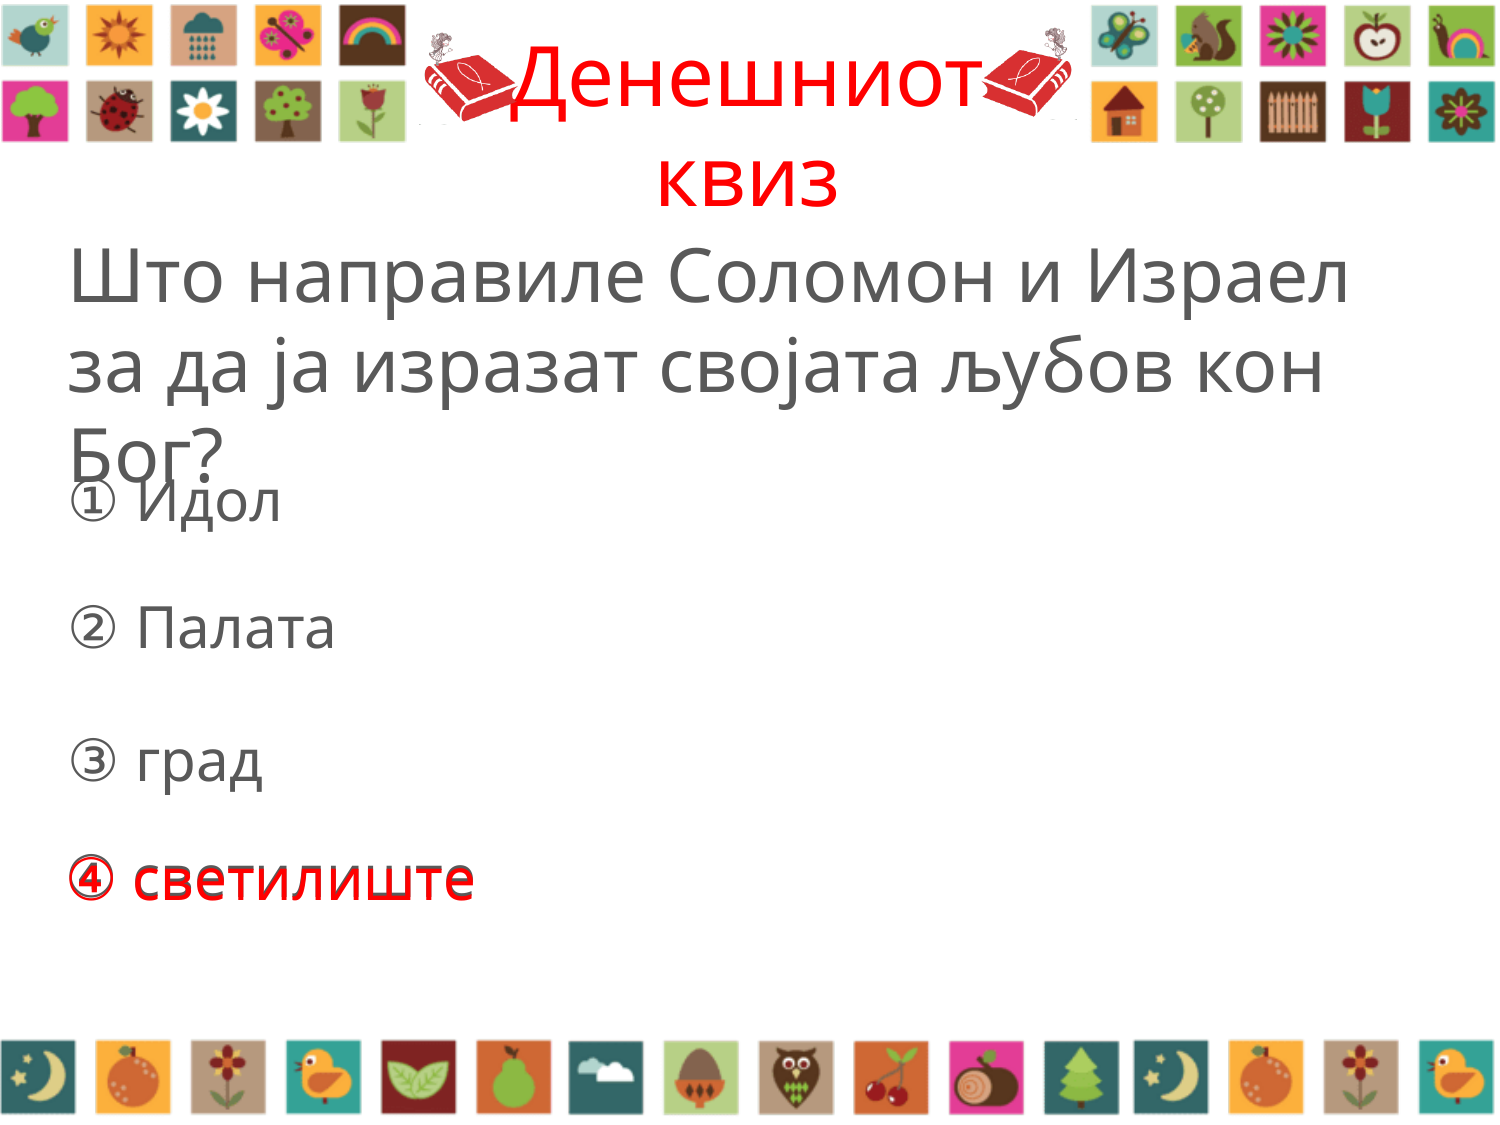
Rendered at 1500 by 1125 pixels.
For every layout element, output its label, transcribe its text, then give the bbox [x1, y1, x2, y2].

picture [950, 3, 1500, 150]
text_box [0, 1028, 1500, 1118]
text_box Денешниот квиз [414, 16, 1080, 219]
text_box ④ светилиште [50, 834, 1480, 919]
text_box ② Палата [53, 582, 1436, 668]
text_box Што направиле Соломон и Израел за да ја изразат својата љубов кон Бог? [53, 219, 1436, 456]
picture [0, 3, 550, 150]
text_box ① Идол [53, 456, 1436, 541]
text_box ③ град [53, 716, 1483, 801]
